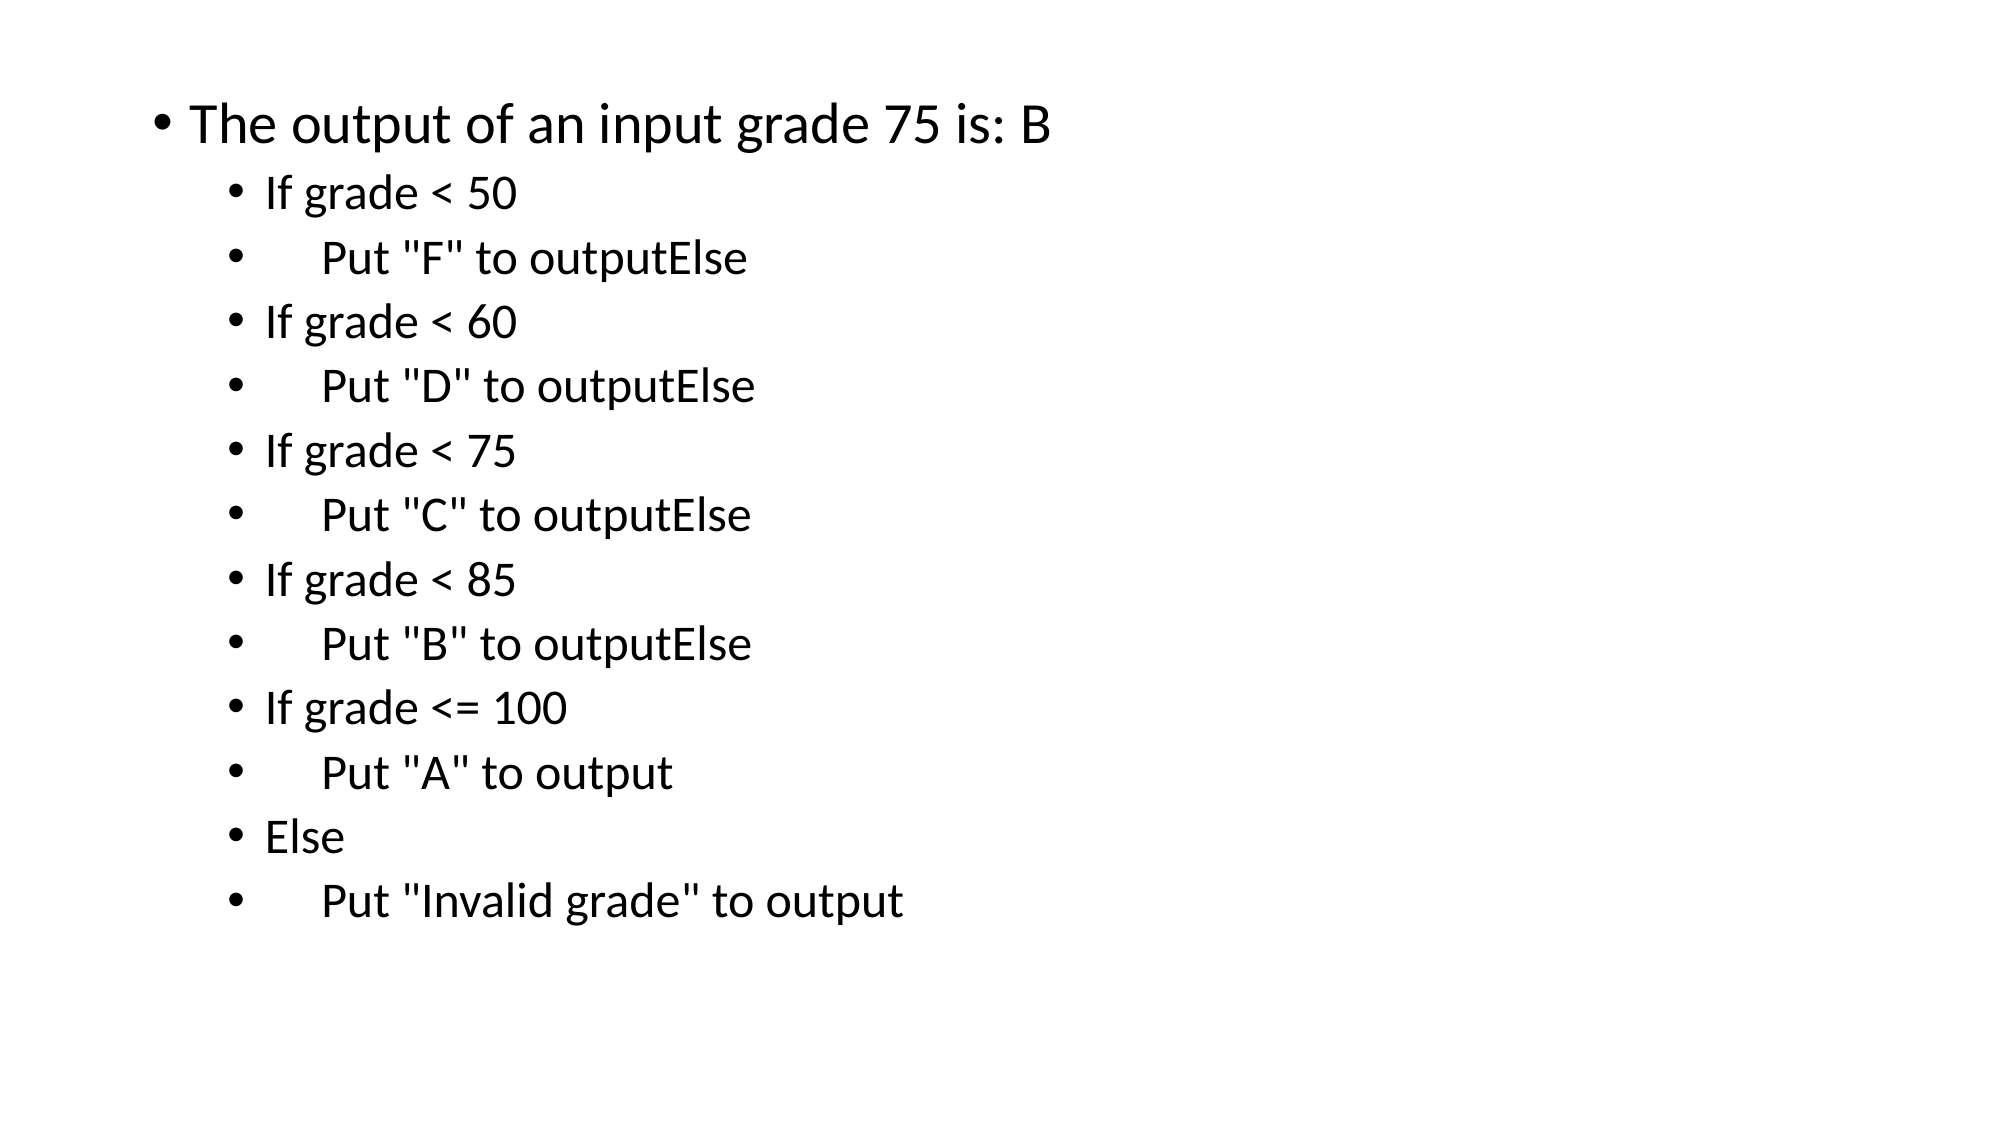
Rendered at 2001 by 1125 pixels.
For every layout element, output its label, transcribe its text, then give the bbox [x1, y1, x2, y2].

list The output of an input grade 75 is: B If grade < 50 Put "F" to outputElse If grade < 60 Put "D" to outputElse If grade < 75 Put "C" to outputElse If grade < 85 Put "B" to outputElse If grade <= 100 Put "A" to output Else Put "Invalid grade" to output [137, 85, 1863, 1014]
